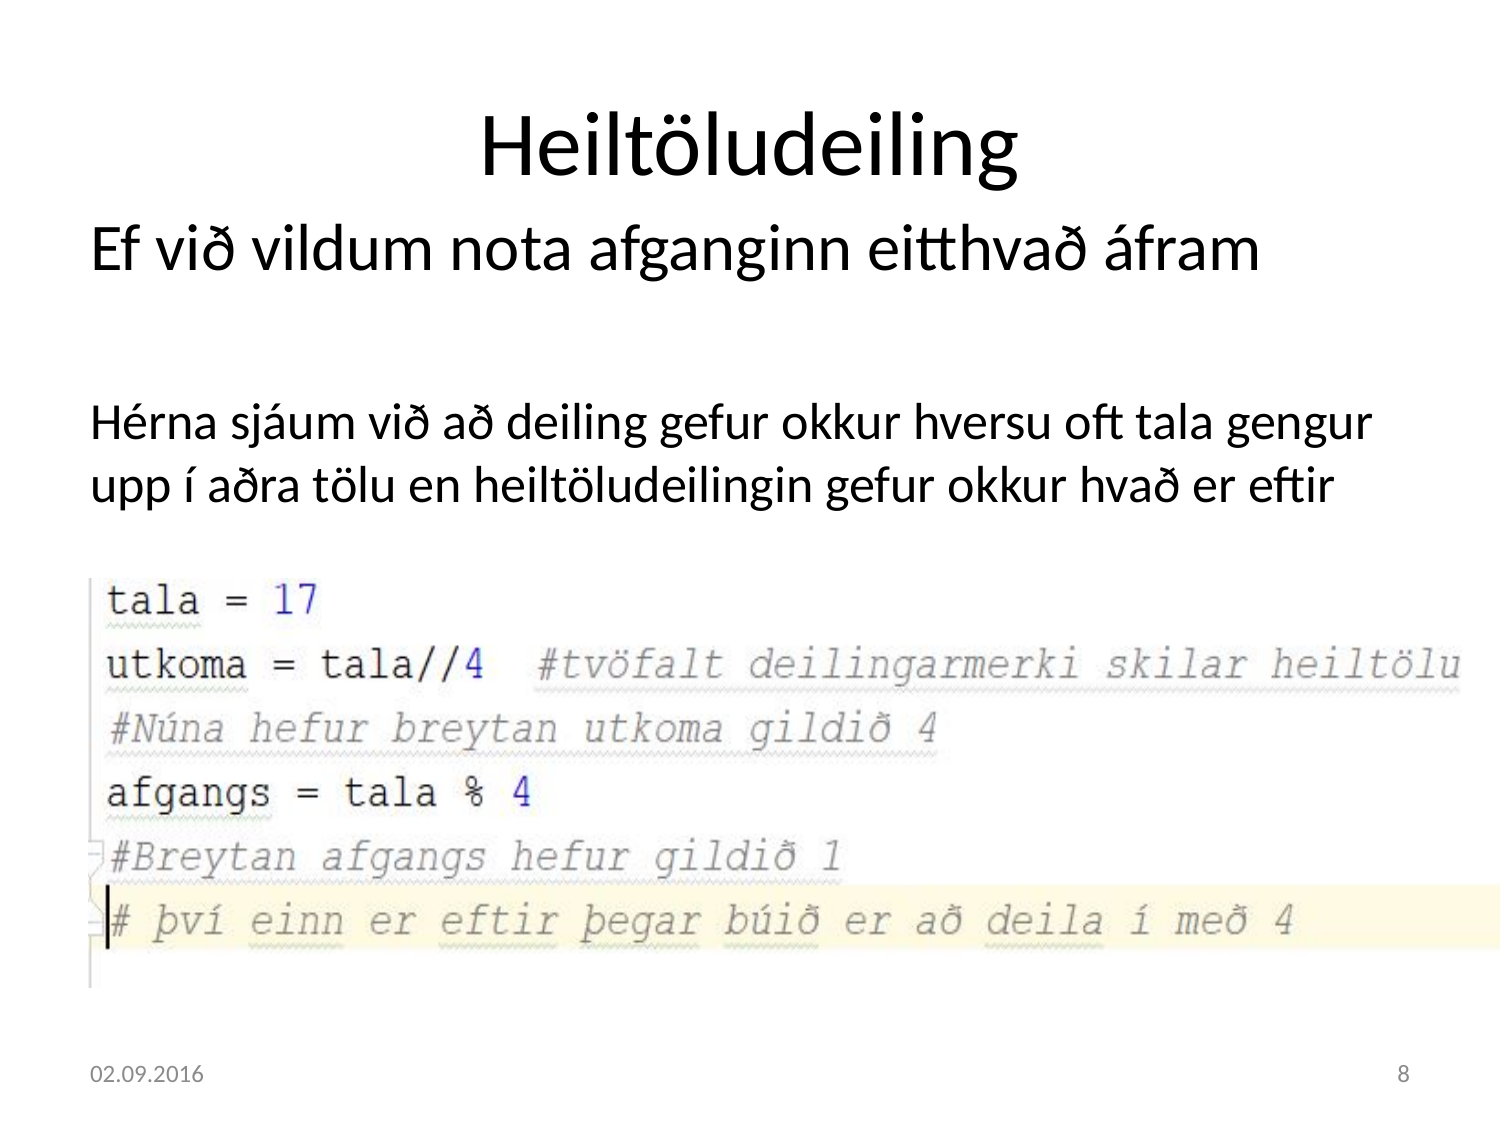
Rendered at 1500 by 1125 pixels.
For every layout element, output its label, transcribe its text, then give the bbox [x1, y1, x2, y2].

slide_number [75, 1042, 425, 1103]
picture [88, 577, 1500, 988]
slide_number 8 [1074, 1042, 1425, 1103]
title Heiltöludeiling [75, 45, 1425, 196]
list Ef við vildum nota afganginn eitthvað áfram Hérna sjáum við að deiling gefur okkur hversu oft tala gengur upp í aðra tölu en heiltöludeilingin gefur okkur hvað er eftir [75, 196, 1425, 1005]
